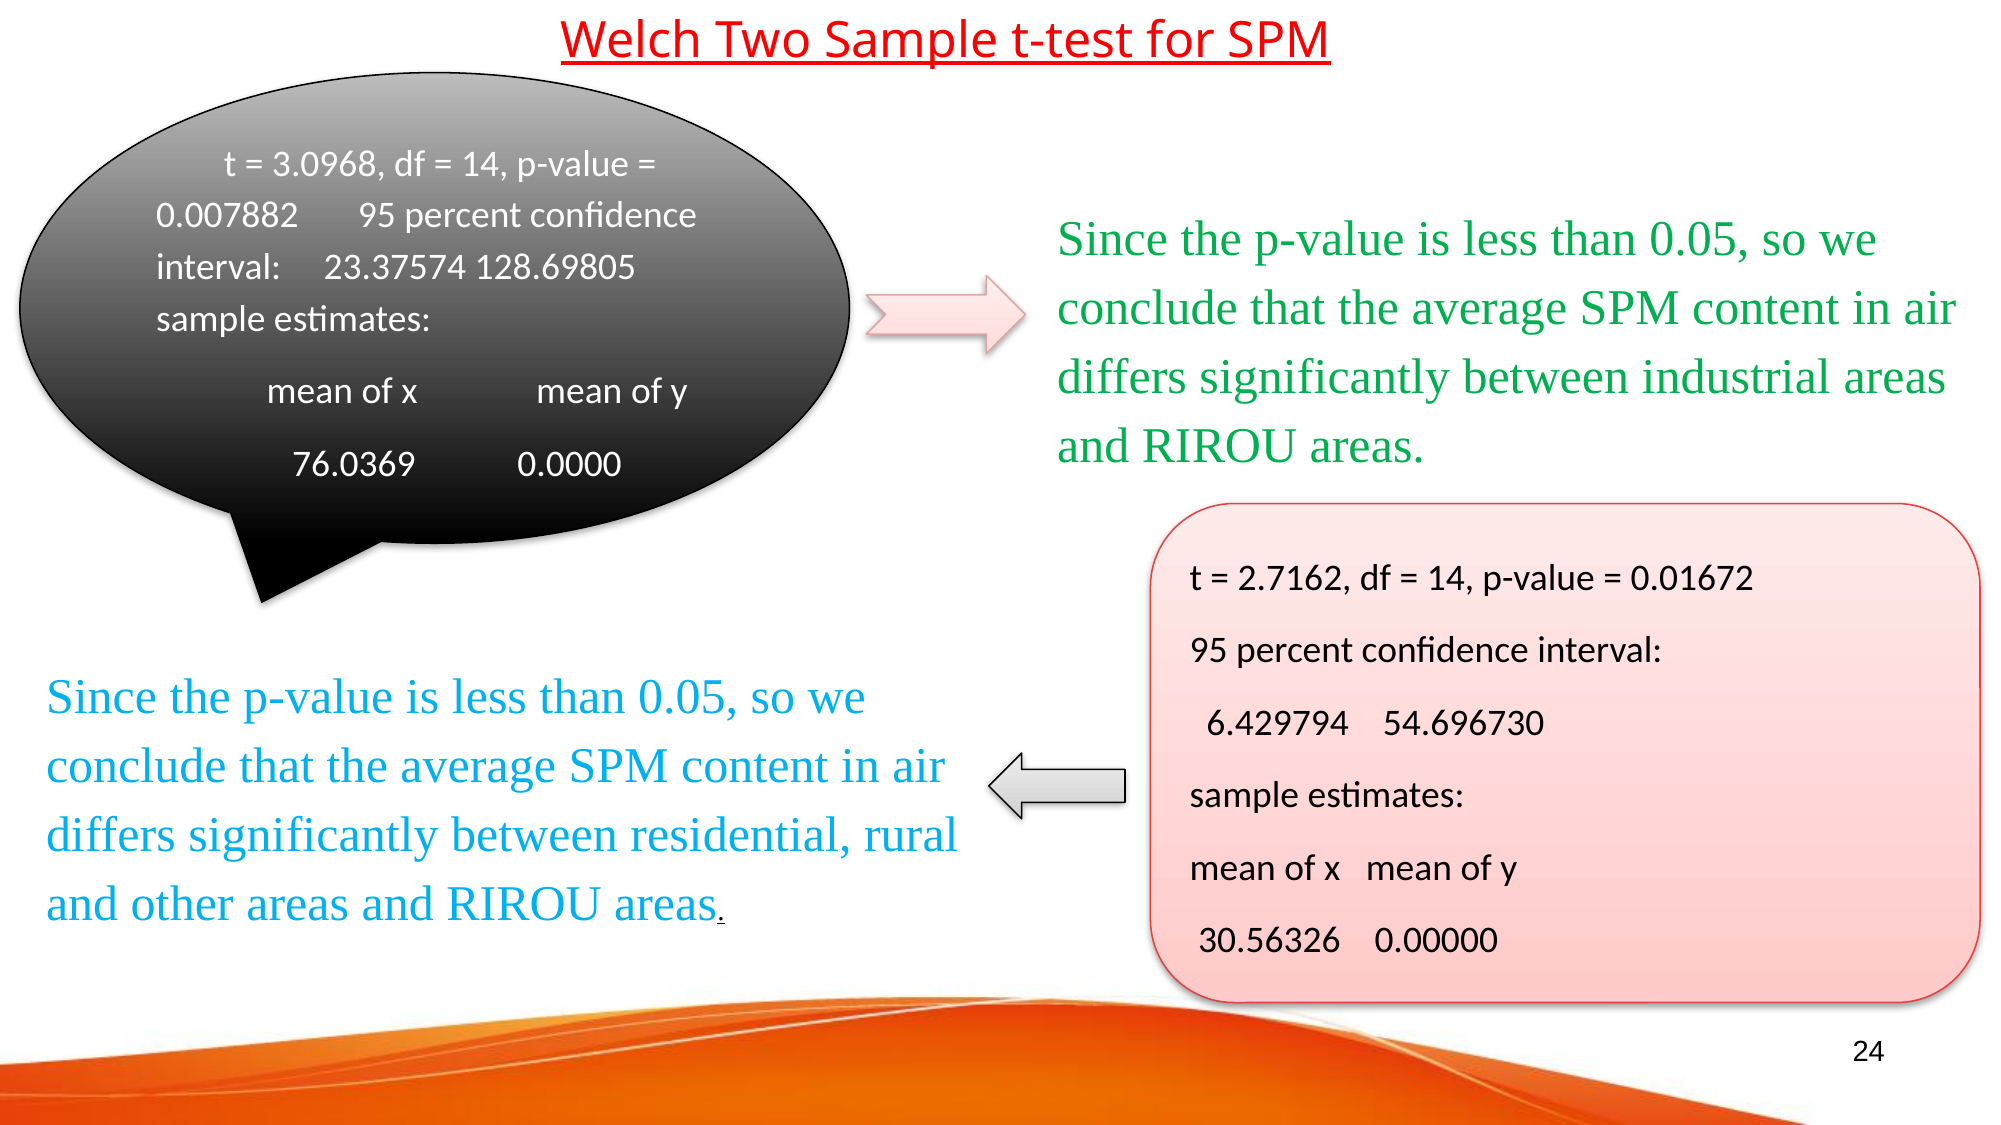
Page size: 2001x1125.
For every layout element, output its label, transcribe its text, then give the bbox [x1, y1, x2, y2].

text_box [683, 1024, 1317, 1103]
text_box Since the p-value is less than 0.05, so we conclude that the average SPM content in air differs significantly between industrial areas and RIROU areas. [1042, 189, 2000, 480]
text_box t = 2.7162, df = 14, p-value = 0.01672 95 percent confidence interval: 6.429794 54.696730 sample estimates: mean of x mean of y 30.56326 0.00000 [1149, 502, 1981, 1004]
picture [0, 0, 2000, 1125]
text_box t = 3.0968, df = 14, p-value = 0.007882 95 percent confidence interval: 23.37574 128.69805 sample estimates: mean of x mean of y 76.0369 0.0000 [19, 71, 851, 603]
text_box Welch Two Sample t-test for SPM [545, 0, 1547, 75]
text_box Since the p-value is less than 0.05, so we conclude that the average SPM content in air differs significantly between residential, rural and other areas and RIROU areas. [31, 647, 1053, 939]
text_box [865, 274, 1027, 355]
text_box 24 [1433, 1024, 1900, 1103]
text_box [988, 752, 1126, 820]
